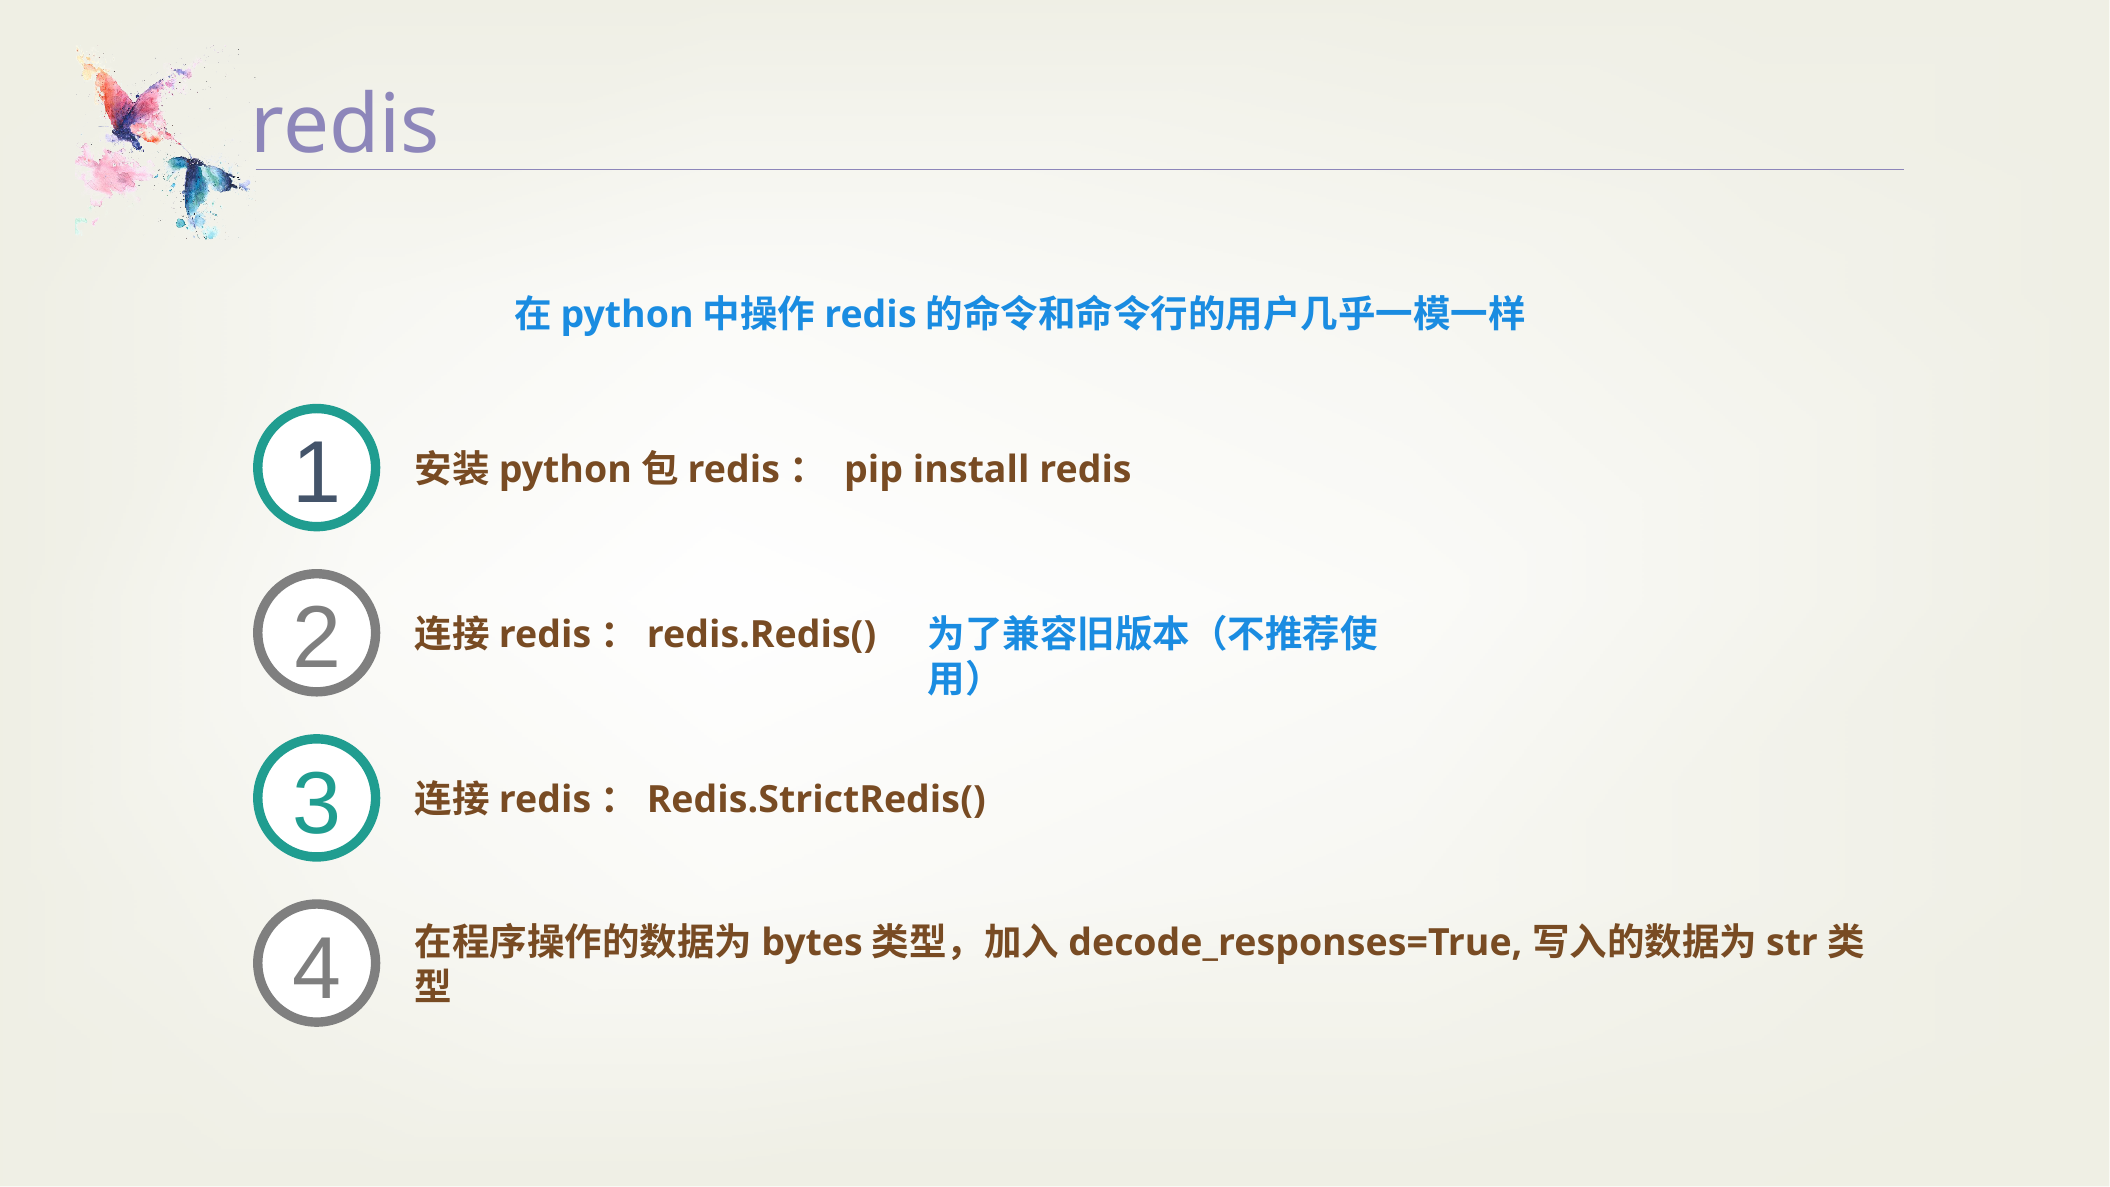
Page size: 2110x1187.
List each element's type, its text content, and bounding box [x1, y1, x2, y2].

text_box 1 [257, 408, 376, 527]
picture [75, 45, 256, 240]
text_box 连接redis：redis.Redis() [414, 610, 912, 656]
text_box 3 [257, 738, 376, 857]
text_box 2 [257, 573, 376, 692]
text_box 连接redis：Redis.StrictRedis() [414, 775, 1055, 821]
text_box 在程序操作的数据为bytes类型，加入decode_responses=True,写入的数据为str类型 [414, 918, 1894, 1009]
text_box 在python中操作redis的命令和命令行的用户几乎一模一样 [499, 282, 1740, 343]
text_box 安装python包redis： pip install redis [414, 445, 1315, 491]
text_box 4 [257, 904, 376, 1023]
text_box redis [256, 70, 902, 169]
text_box 为了兼容旧版本（不推荐使用） [912, 602, 1445, 708]
